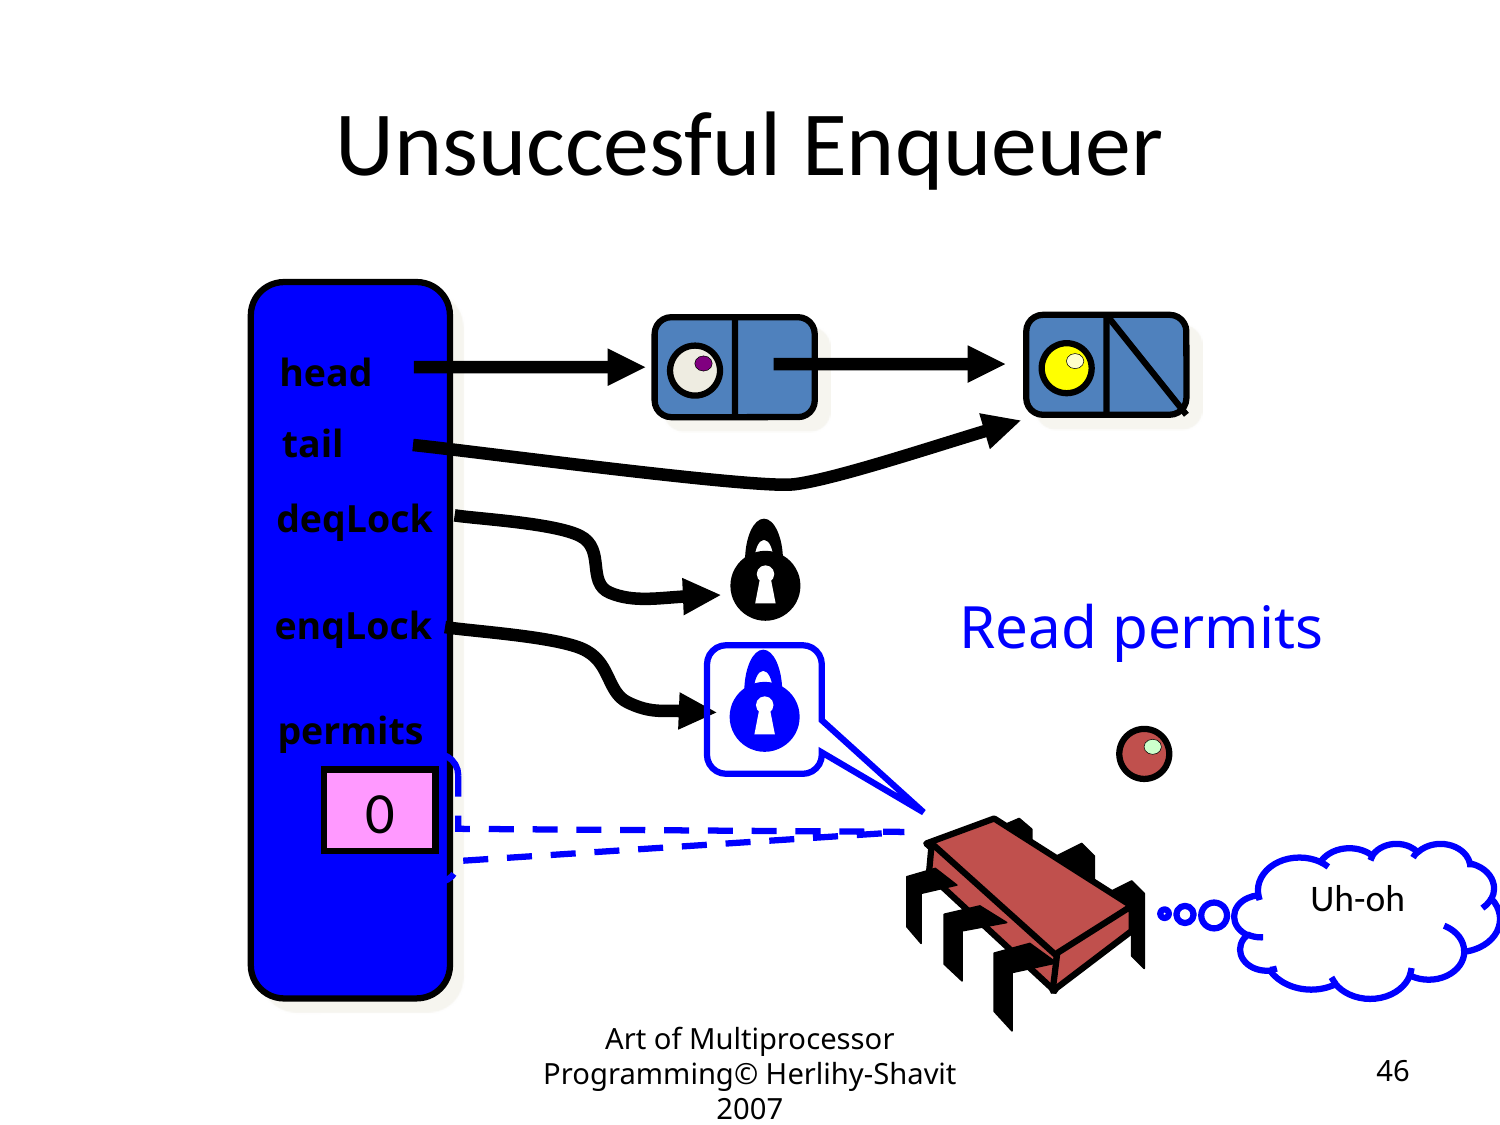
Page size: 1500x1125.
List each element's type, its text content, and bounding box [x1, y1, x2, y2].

text_box [250, 282, 451, 999]
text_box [1119, 728, 1170, 780]
text_box [308, 753, 901, 883]
text_box Read permits [863, 582, 1420, 668]
text_box enqLock [259, 594, 447, 655]
text_box [820, 357, 1006, 371]
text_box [669, 345, 721, 396]
text_box Uh-oh [1201, 902, 1228, 929]
footer Art of Multiprocessor Programming© Herlihy-Shavit 2007 [512, 1042, 988, 1103]
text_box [1041, 342, 1092, 394]
text_box Uh-oh [1234, 843, 1500, 999]
text_box [706, 645, 924, 813]
text_box [412, 417, 1021, 485]
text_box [1025, 314, 1187, 416]
text_box permits [262, 700, 439, 760]
text_box tail [267, 412, 359, 473]
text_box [730, 518, 801, 622]
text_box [729, 649, 800, 753]
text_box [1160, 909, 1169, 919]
text_box deqLock [261, 487, 448, 548]
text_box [654, 316, 815, 418]
text_box [413, 361, 646, 374]
text_box [454, 515, 721, 602]
title Unsuccesful Enqueuer [75, 45, 1425, 233]
slide_number 46 [1074, 1042, 1425, 1103]
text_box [906, 818, 1145, 1032]
text_box head [264, 341, 388, 401]
text_box Uh-oh [1176, 905, 1194, 924]
text_box [445, 626, 706, 718]
